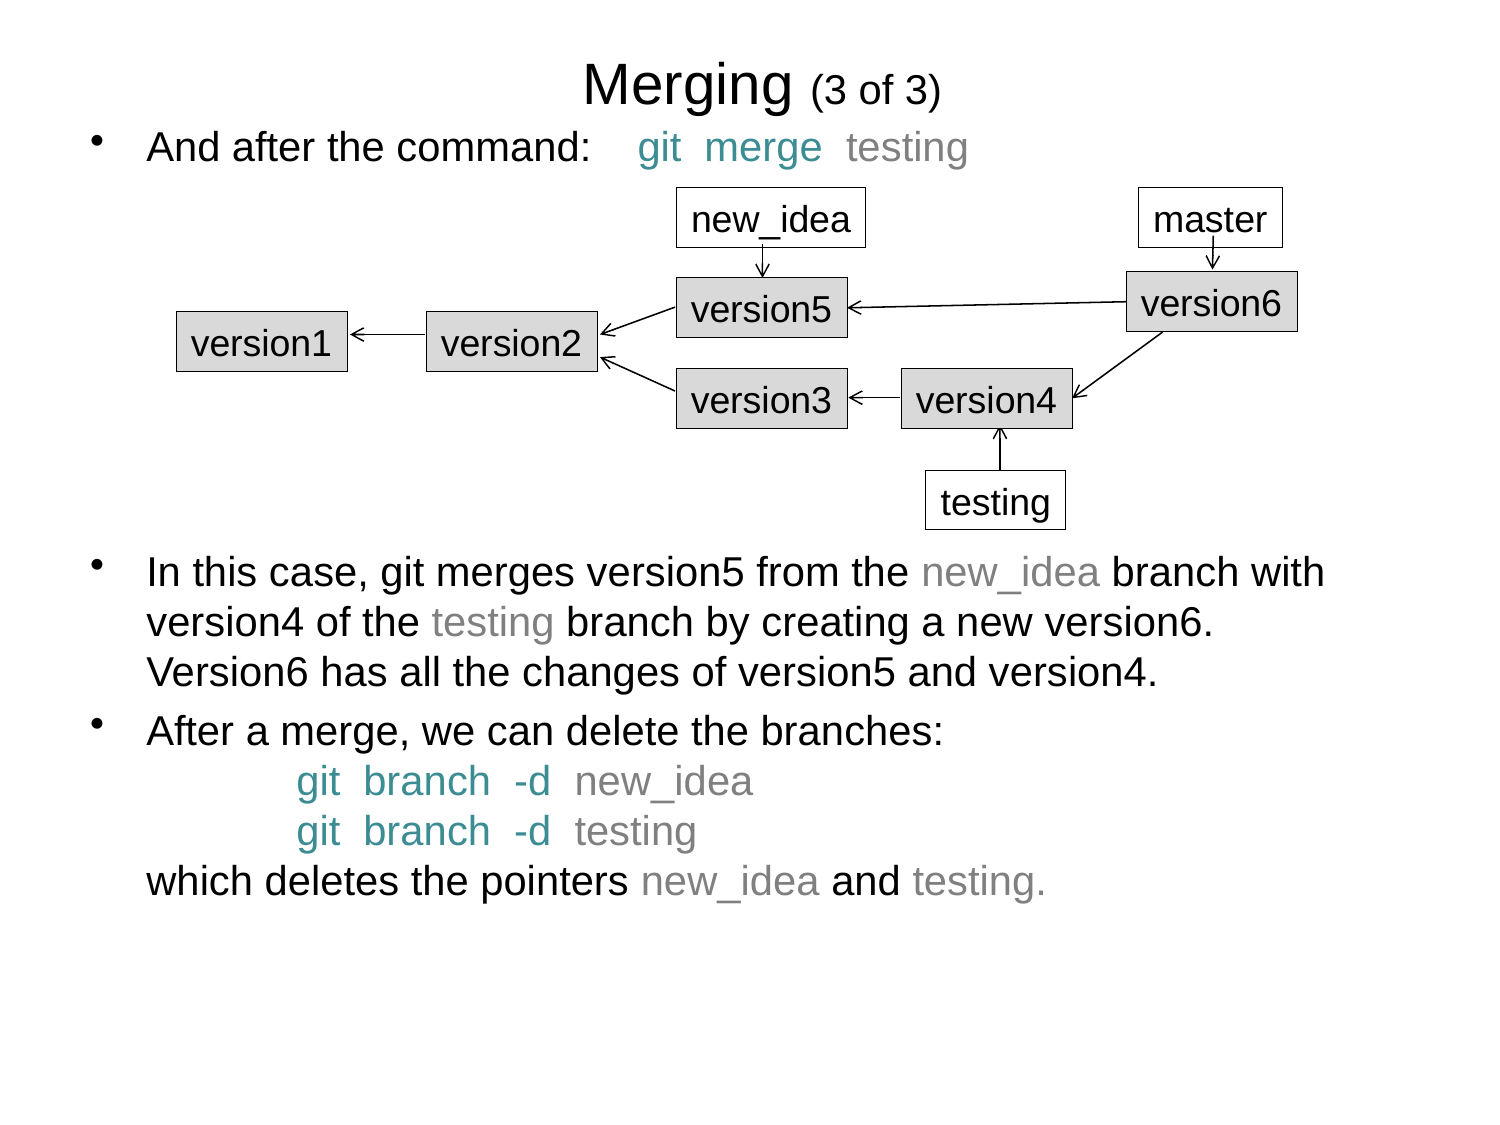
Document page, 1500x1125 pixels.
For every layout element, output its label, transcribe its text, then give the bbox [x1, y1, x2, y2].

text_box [174, 187, 1299, 526]
title Merging (3 of 3) [87, 37, 1438, 112]
list And after the command: git merge testing In this case, git merges version5 from the new_idea branch with version4 of the testing branch by creating a new version6. Version6 has all the changes of version5 and version4. After a merge, we can delete the branches: git branch -d new_idea git branch -d testing which deletes the pointers new_idea and testing. [74, 112, 1438, 1038]
